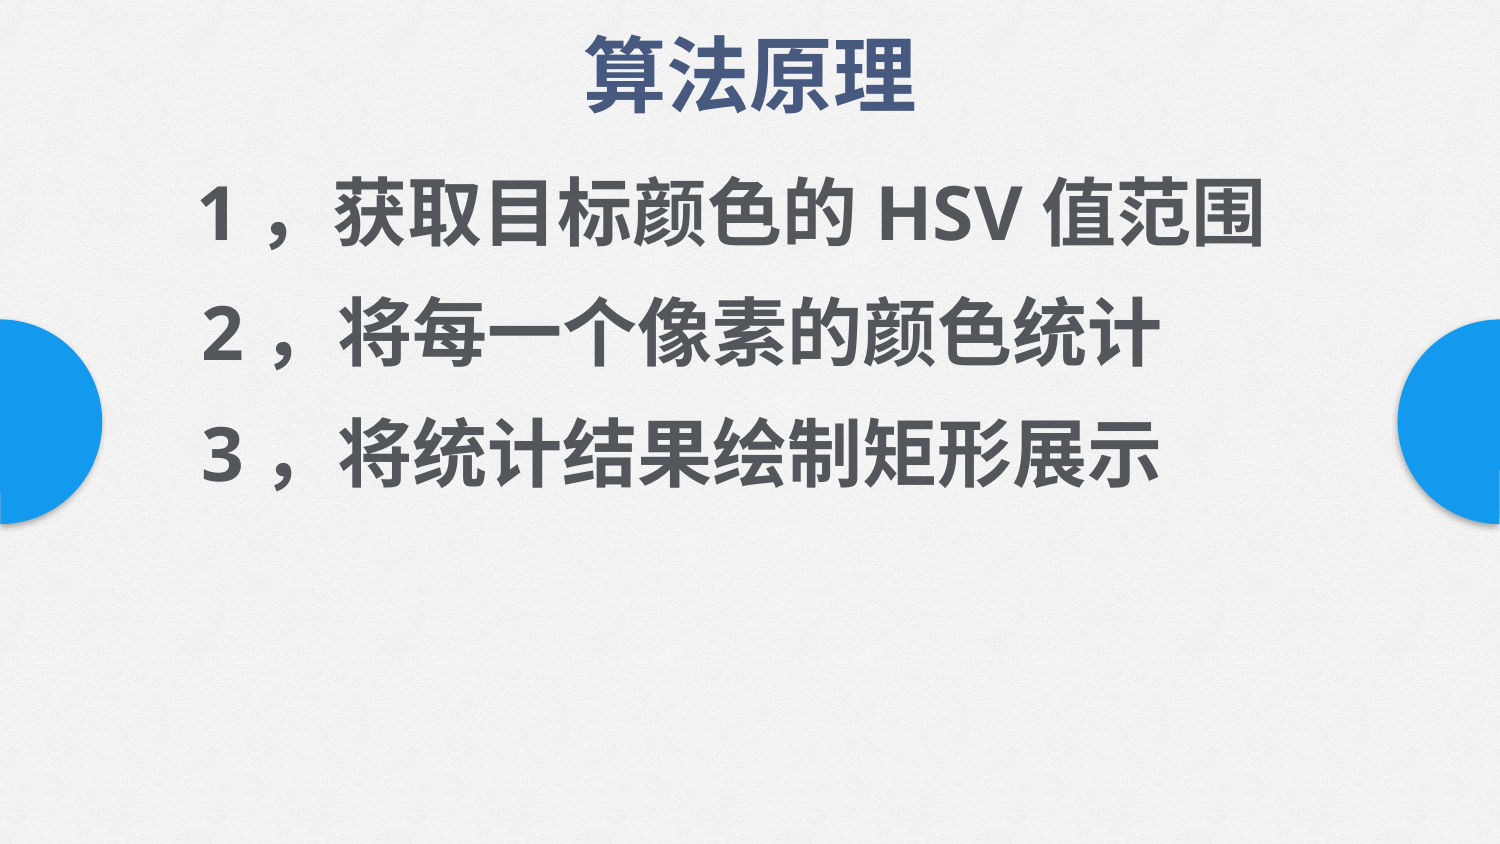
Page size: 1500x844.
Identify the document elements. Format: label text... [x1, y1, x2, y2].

text_box 算法原理 [410, 3, 1090, 144]
text_box 3，将统计结果绘制矩形展示 [80, 398, 1285, 504]
text_box 1，获取目标颜色的HSV值范围 [128, 157, 1334, 263]
picture [0, 0, 1500, 844]
text_box 2，将每一个像素的颜色统计 [80, 278, 1285, 383]
